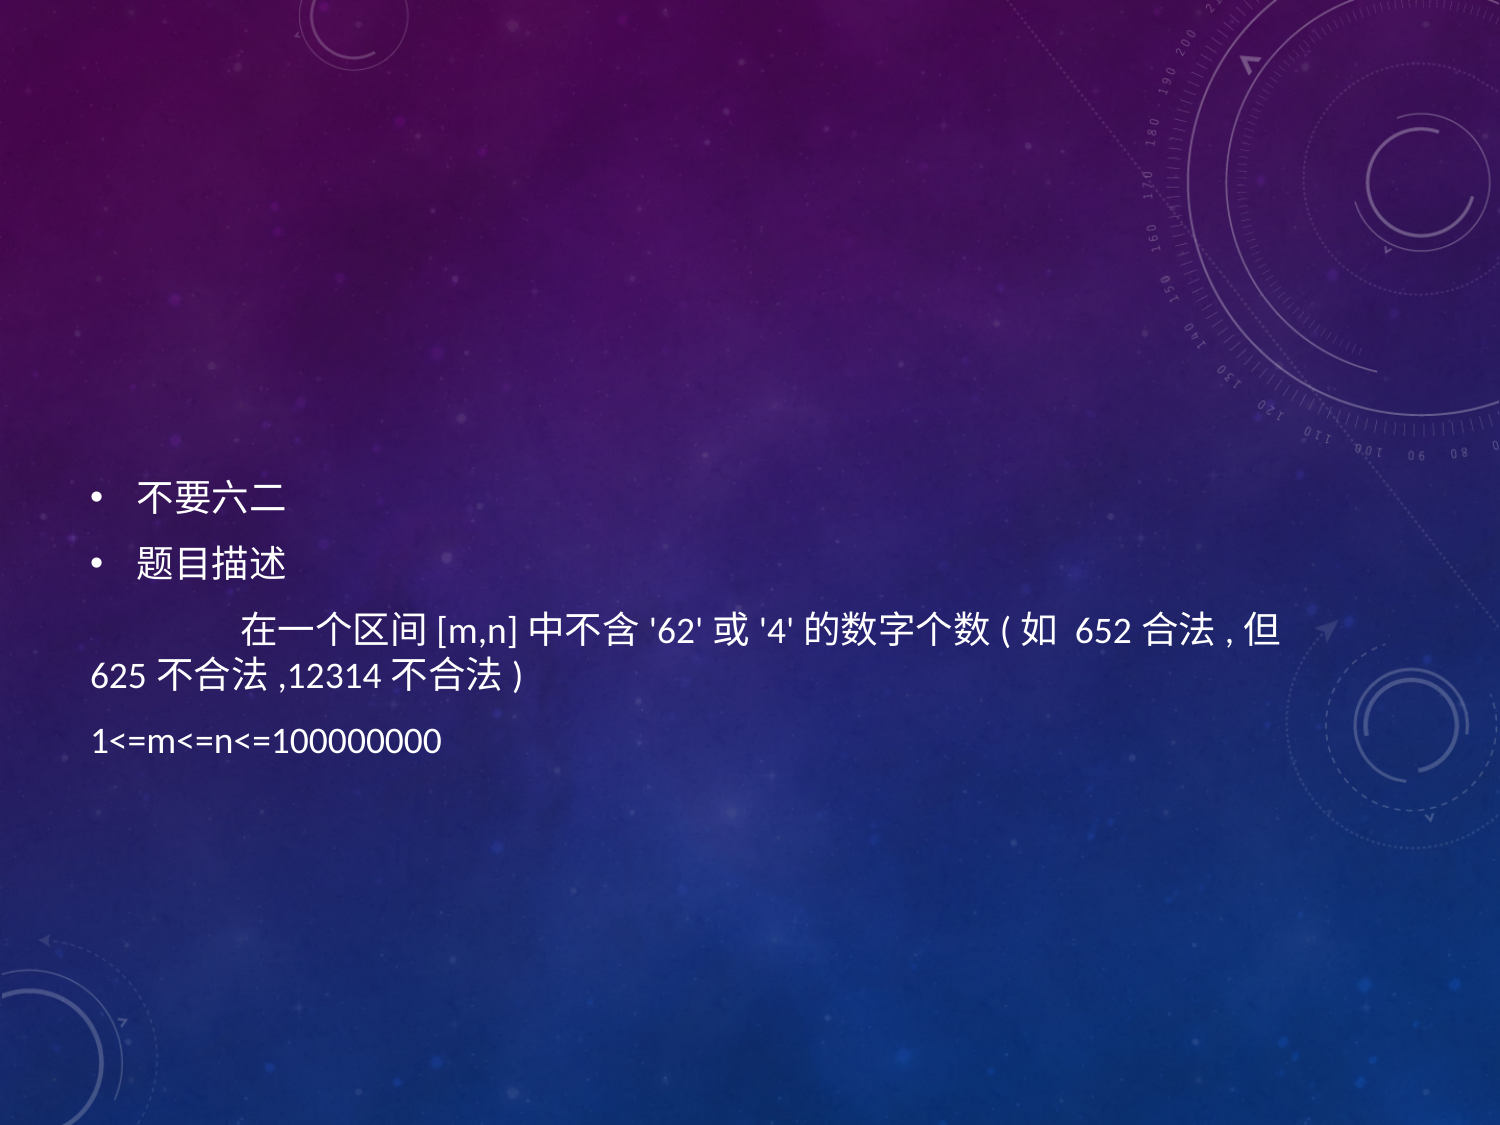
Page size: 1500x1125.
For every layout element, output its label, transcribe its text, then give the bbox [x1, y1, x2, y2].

list 不要六二 题目描述 在一个区间[m,n]中不含'62'或'4'的数字个数(如 652合法,但625不合法,12314不合法) 1<=m<=n<=100000000 [75, 351, 1350, 950]
picture [0, 0, 1500, 1125]
